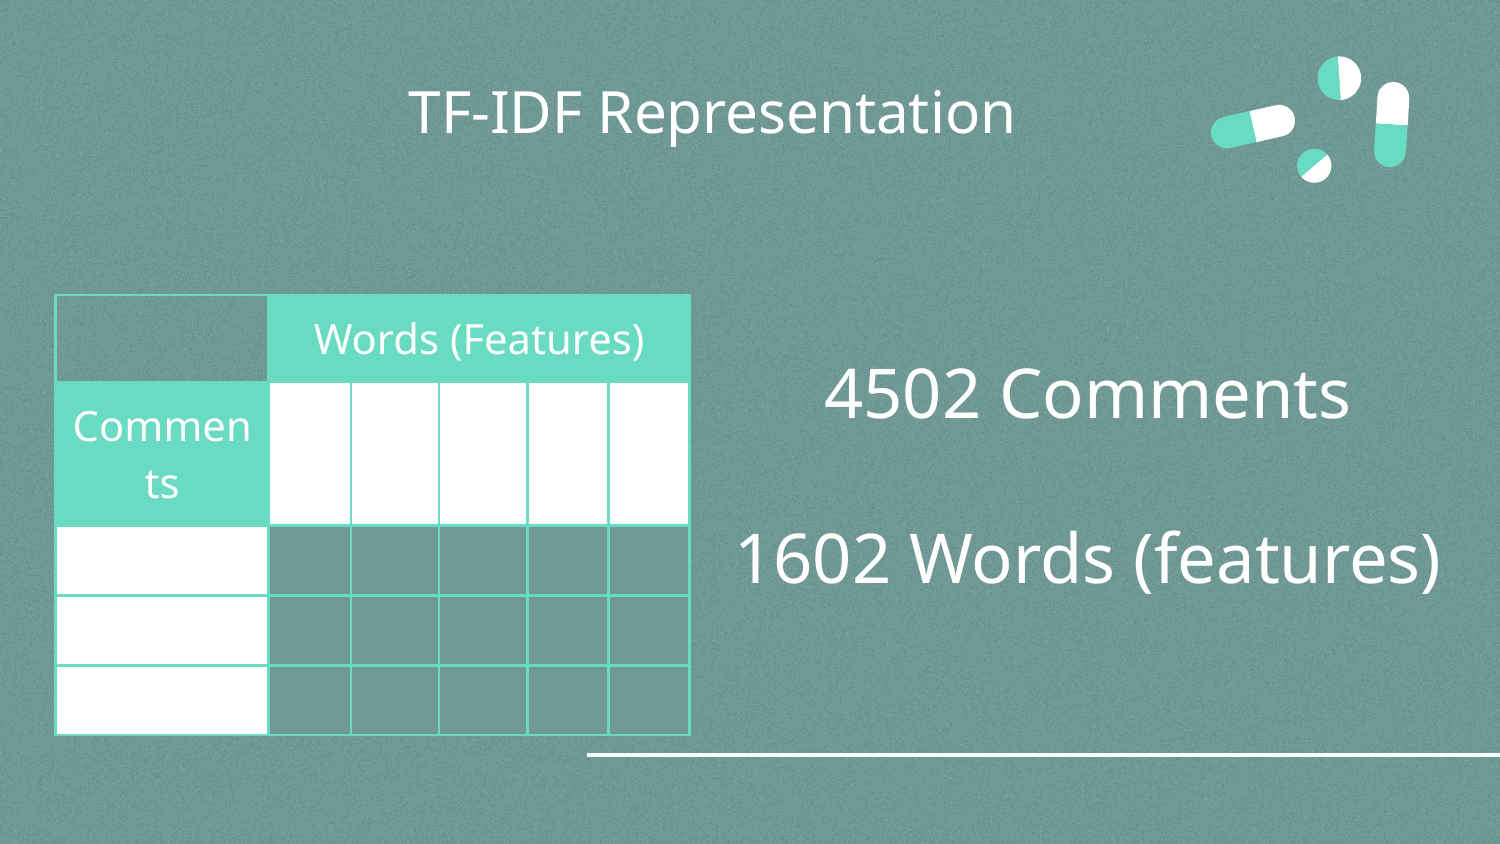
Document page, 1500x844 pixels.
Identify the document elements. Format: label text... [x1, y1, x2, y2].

table_header [57, 296, 267, 381]
table_cell [57, 667, 267, 734]
table_cell [440, 667, 526, 734]
table_cell [610, 667, 688, 734]
table_cell [352, 527, 438, 594]
table_cell [529, 597, 607, 664]
table_cell Comments [57, 383, 267, 524]
table_cell [440, 383, 526, 524]
title TF-IDF Representation [80, 63, 1345, 158]
table_cell [270, 597, 350, 664]
table_cell [610, 383, 688, 524]
table_cell [440, 527, 526, 594]
title 4502 Comments 1602 Words (features) [691, 364, 1500, 613]
table_header Words (Features) [270, 296, 688, 381]
table_cell [57, 527, 267, 594]
table_cell [529, 667, 607, 734]
table_cell [352, 667, 438, 734]
table_cell [529, 383, 607, 524]
table_cell [270, 527, 350, 594]
picture [0, 0, 1500, 844]
table_cell [529, 527, 607, 594]
table_cell [270, 383, 350, 524]
table_cell [440, 597, 526, 664]
table_cell [57, 597, 267, 664]
table_cell [270, 667, 350, 734]
table_cell [610, 527, 688, 594]
table_cell [352, 383, 438, 524]
table_cell [610, 597, 688, 664]
table_cell [352, 597, 438, 664]
